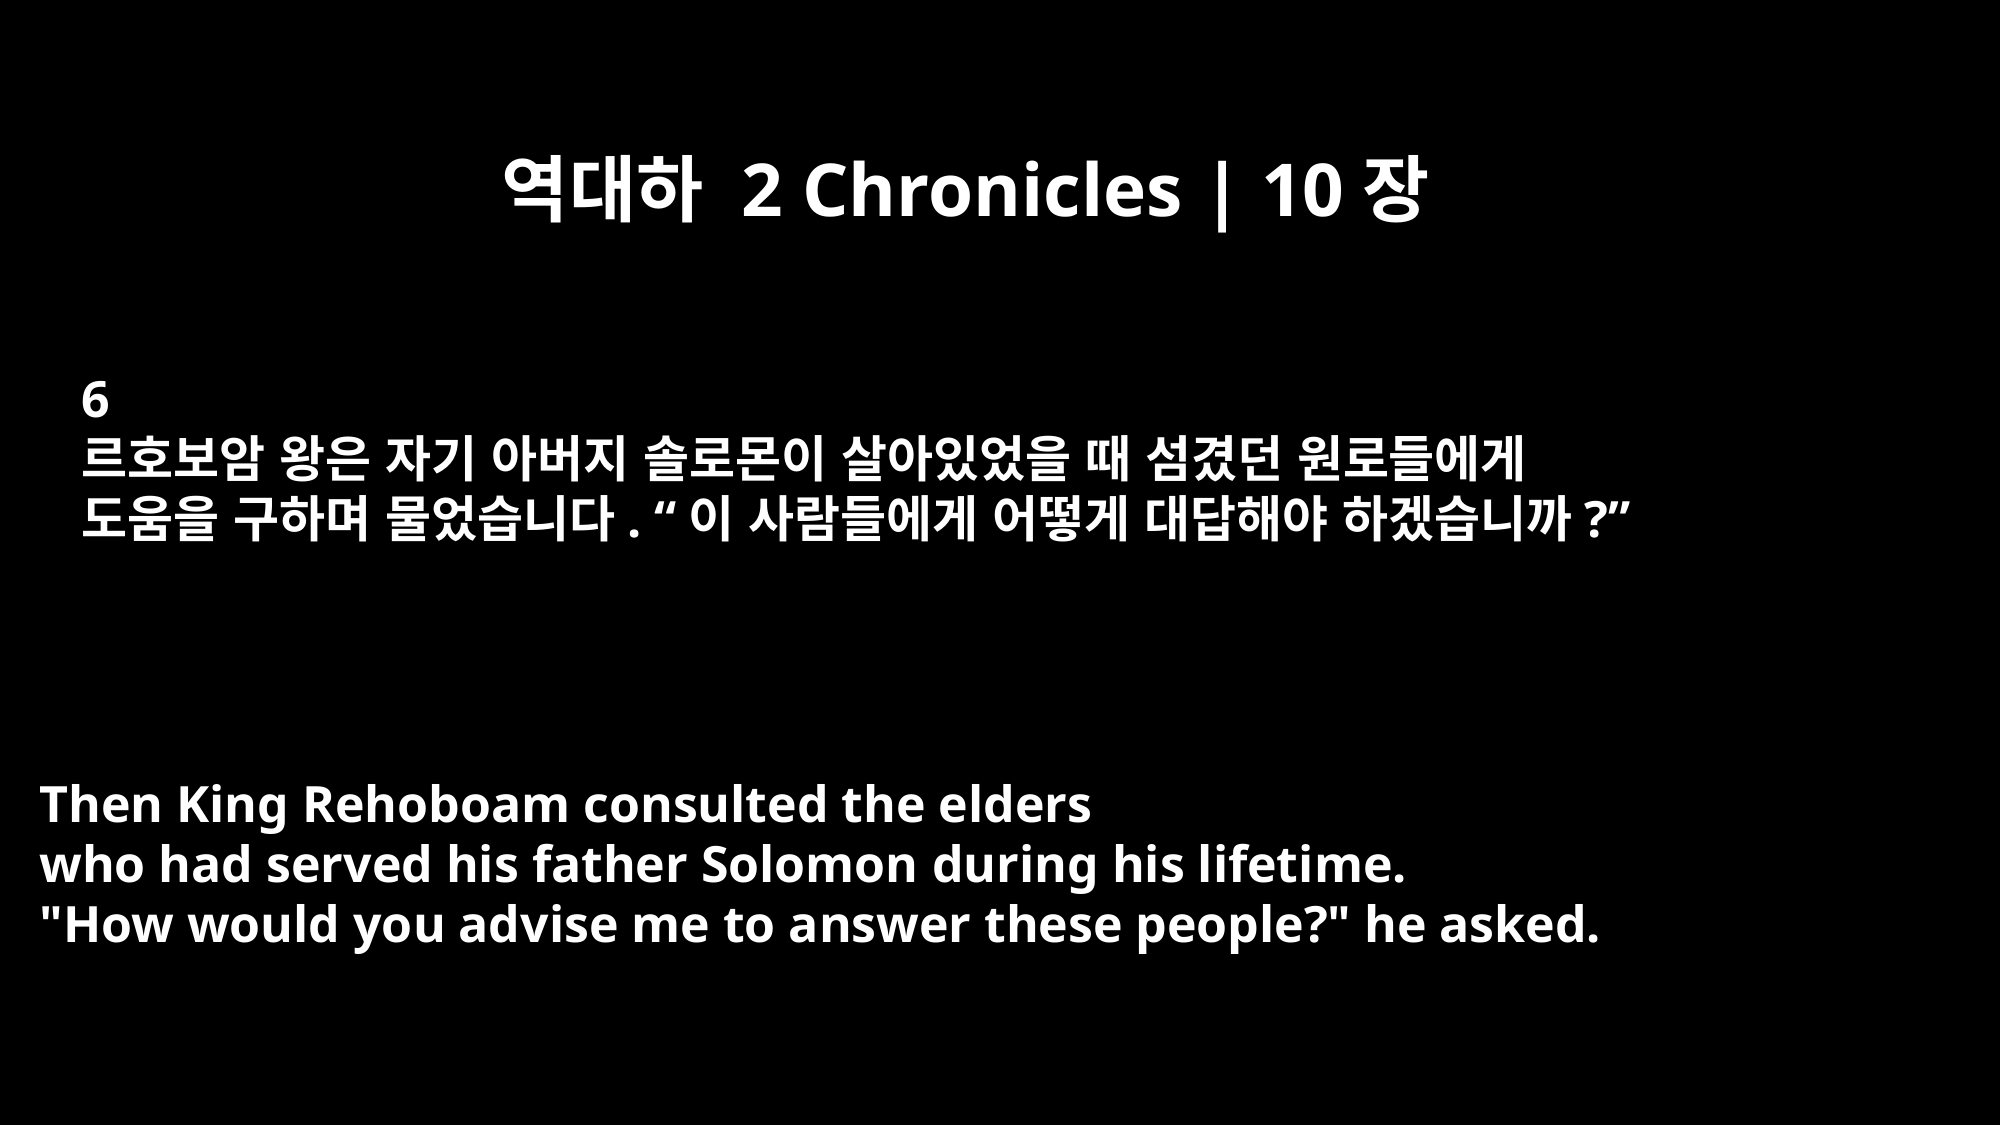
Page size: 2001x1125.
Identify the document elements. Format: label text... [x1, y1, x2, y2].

text_box 6 르호보암 왕은 자기 아버지 솔로몬이 살아있었을 때 섬겼던 원로들에게 도움을 구하며 물었습니다. “이 사람들에게 어떻게 대답해야 하겠습니까?” [66, 359, 1646, 555]
text_box 역대하 2 Chronicles | 10장 [487, 136, 1445, 239]
text_box Then King Rehoboam consulted the elders who had served his father Solomon during his lifetime. "How would you advise me to answer these people?" he asked. [24, 764, 1617, 960]
